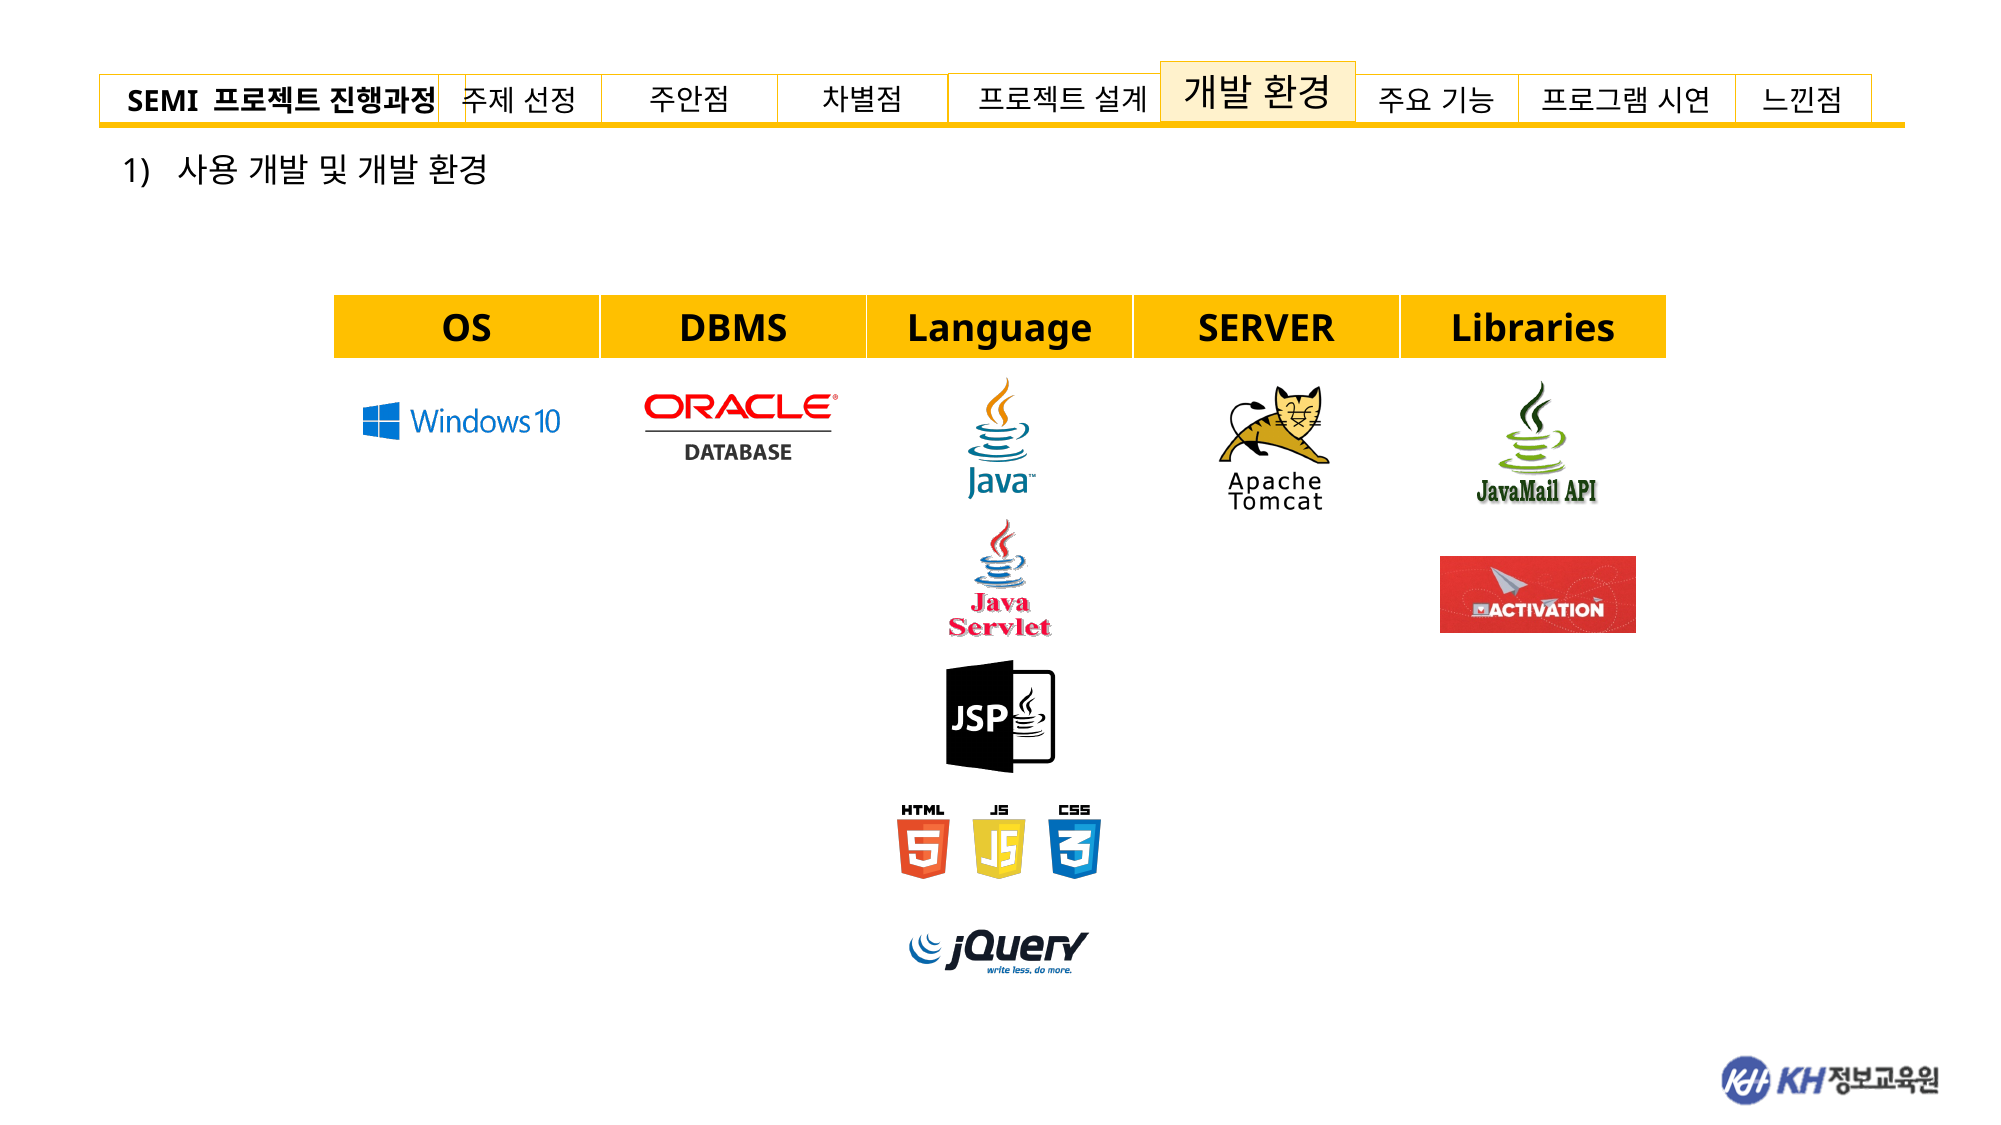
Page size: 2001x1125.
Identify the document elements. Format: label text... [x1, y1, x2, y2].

table_header DBMS [601, 295, 866, 358]
picture [1476, 380, 1599, 505]
picture [1719, 1048, 1945, 1113]
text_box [99, 61, 1905, 126]
text_box 사용 개발 및 개발 환경 [106, 142, 523, 197]
picture [897, 805, 1101, 879]
picture [629, 371, 853, 483]
picture [928, 367, 1072, 511]
table_header SERVER [1134, 295, 1399, 358]
picture [1440, 556, 1636, 633]
picture [893, 660, 1108, 773]
table_header OS [334, 295, 599, 358]
picture [890, 919, 1108, 984]
table_header Language [867, 295, 1132, 358]
picture [1196, 370, 1352, 525]
table_header Libraries [1401, 295, 1666, 358]
picture [363, 402, 560, 440]
picture [946, 517, 1054, 640]
